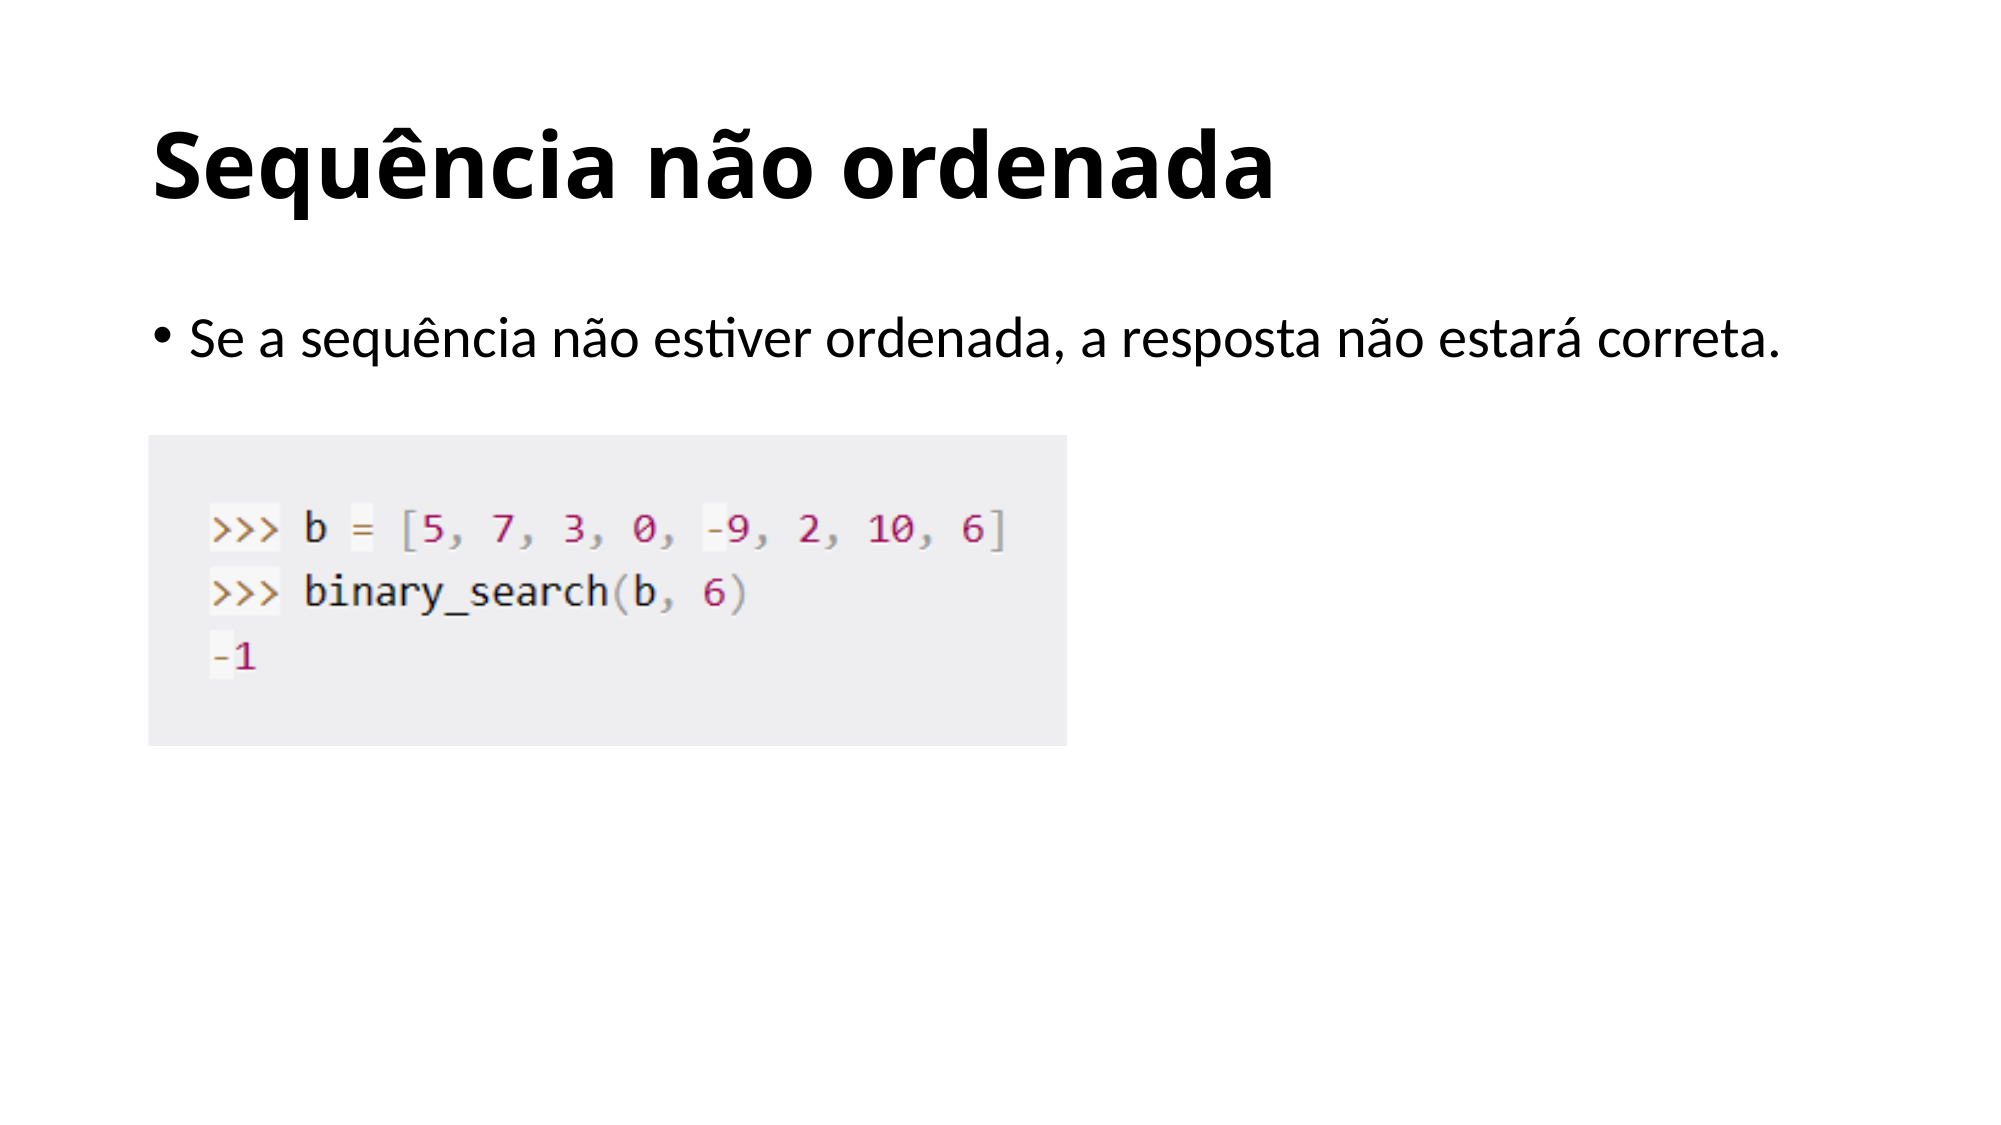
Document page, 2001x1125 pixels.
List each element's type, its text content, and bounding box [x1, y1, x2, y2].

picture [137, 435, 1067, 746]
list Se a sequência não estiver ordenada, a resposta não estará correta. [137, 299, 1863, 1014]
title Sequência não ordenada [137, 59, 1863, 278]
